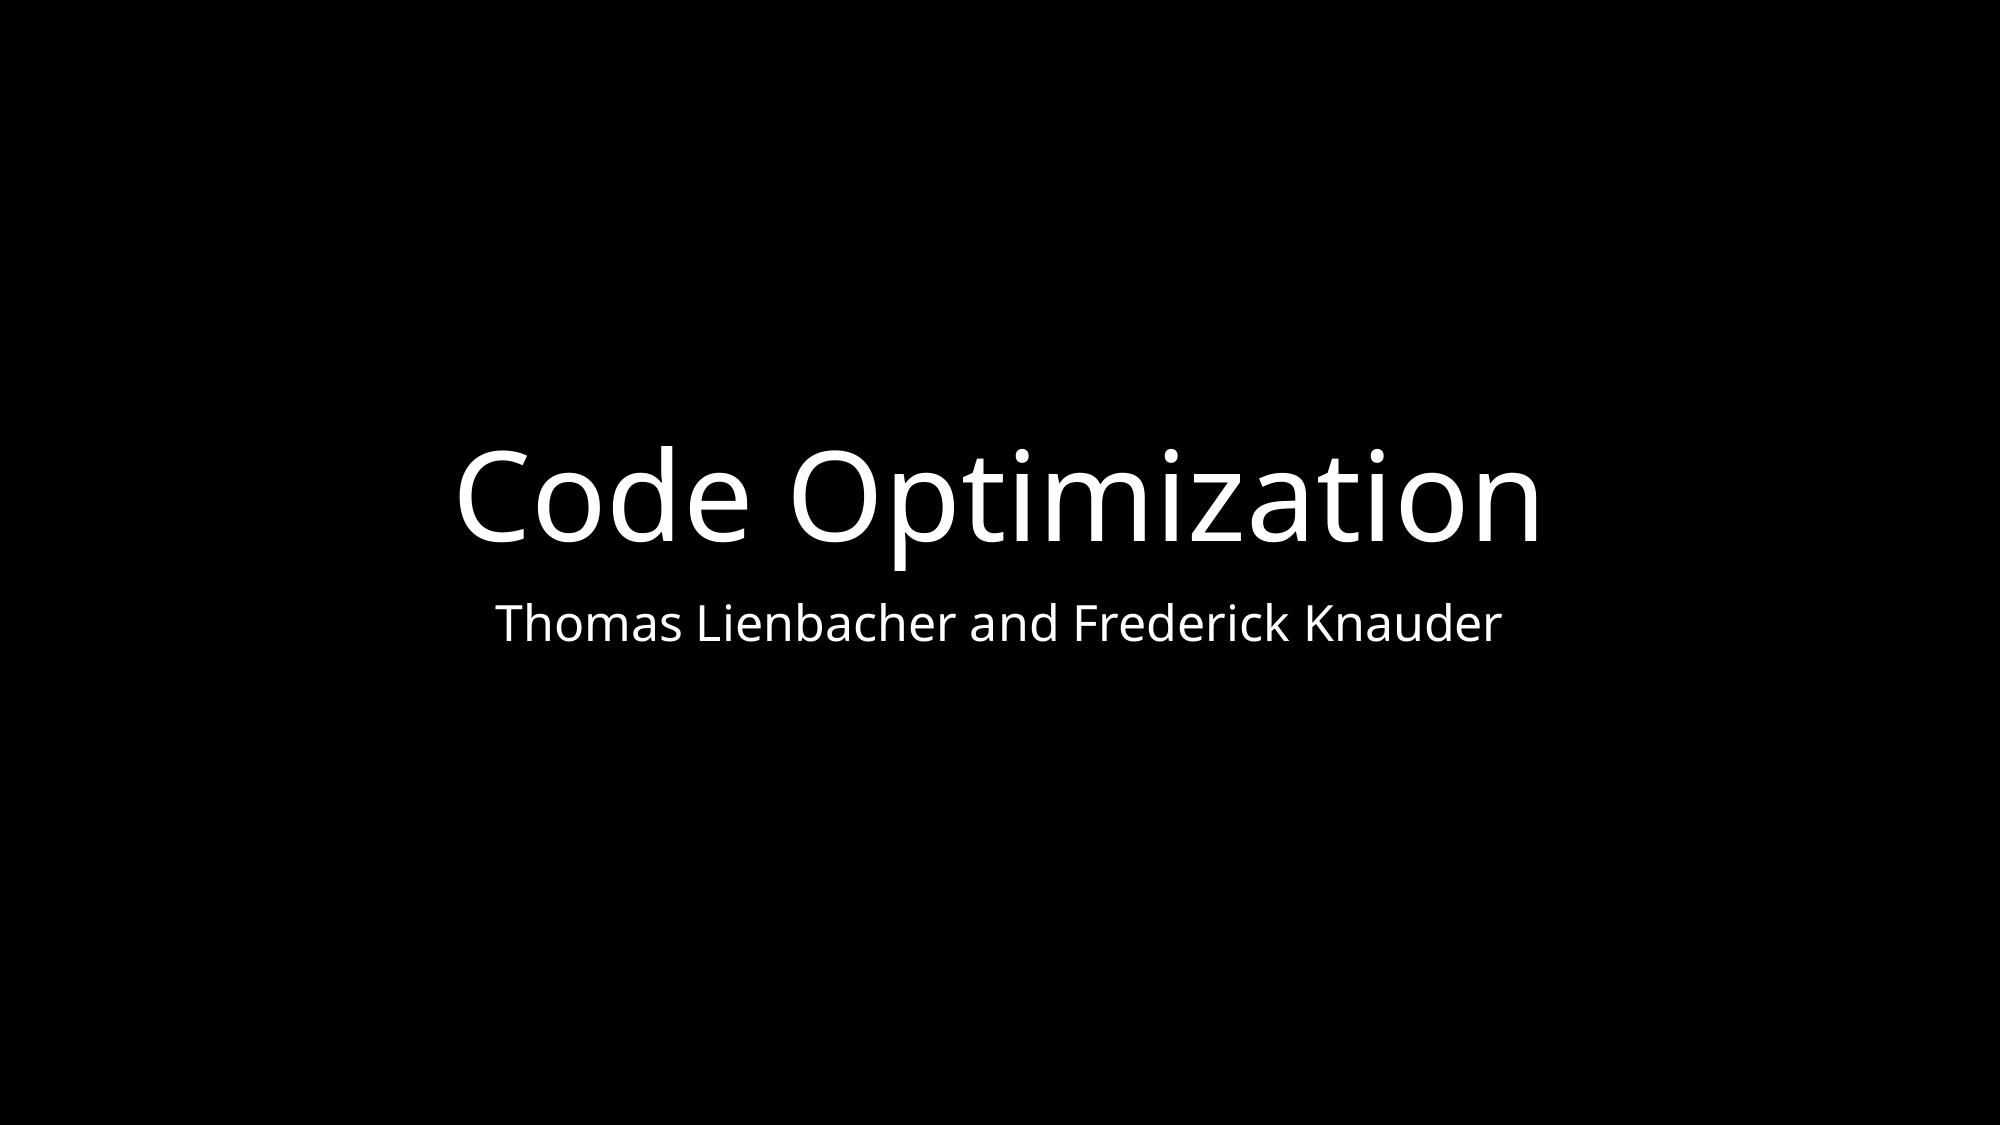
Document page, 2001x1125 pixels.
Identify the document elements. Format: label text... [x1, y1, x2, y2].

title Code Optimization [249, 184, 1750, 576]
subtitle Thomas Lienbacher and Frederick Knauder [249, 590, 1750, 863]
